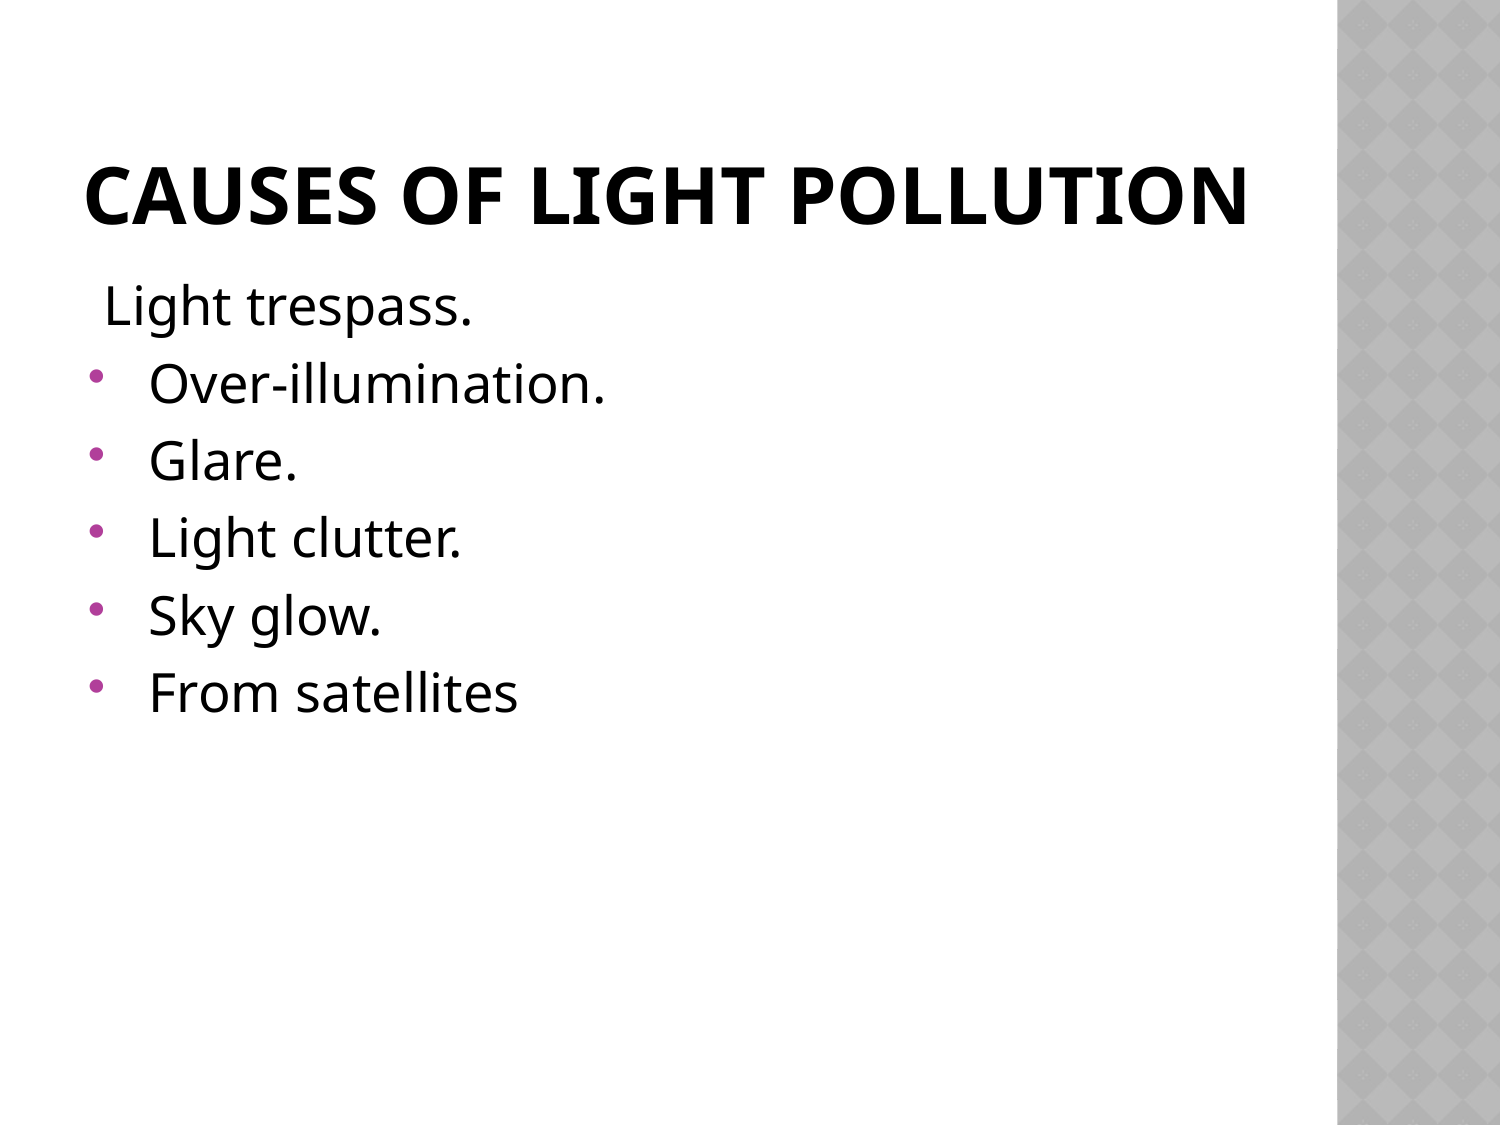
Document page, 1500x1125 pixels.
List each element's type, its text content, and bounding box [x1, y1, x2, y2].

list Light trespass. Over-illumination. Glare. Light clutter. Sky glow. From satellites [75, 264, 1263, 1059]
title CAUSES OF LIGHT POLLUTION [75, 52, 1263, 240]
